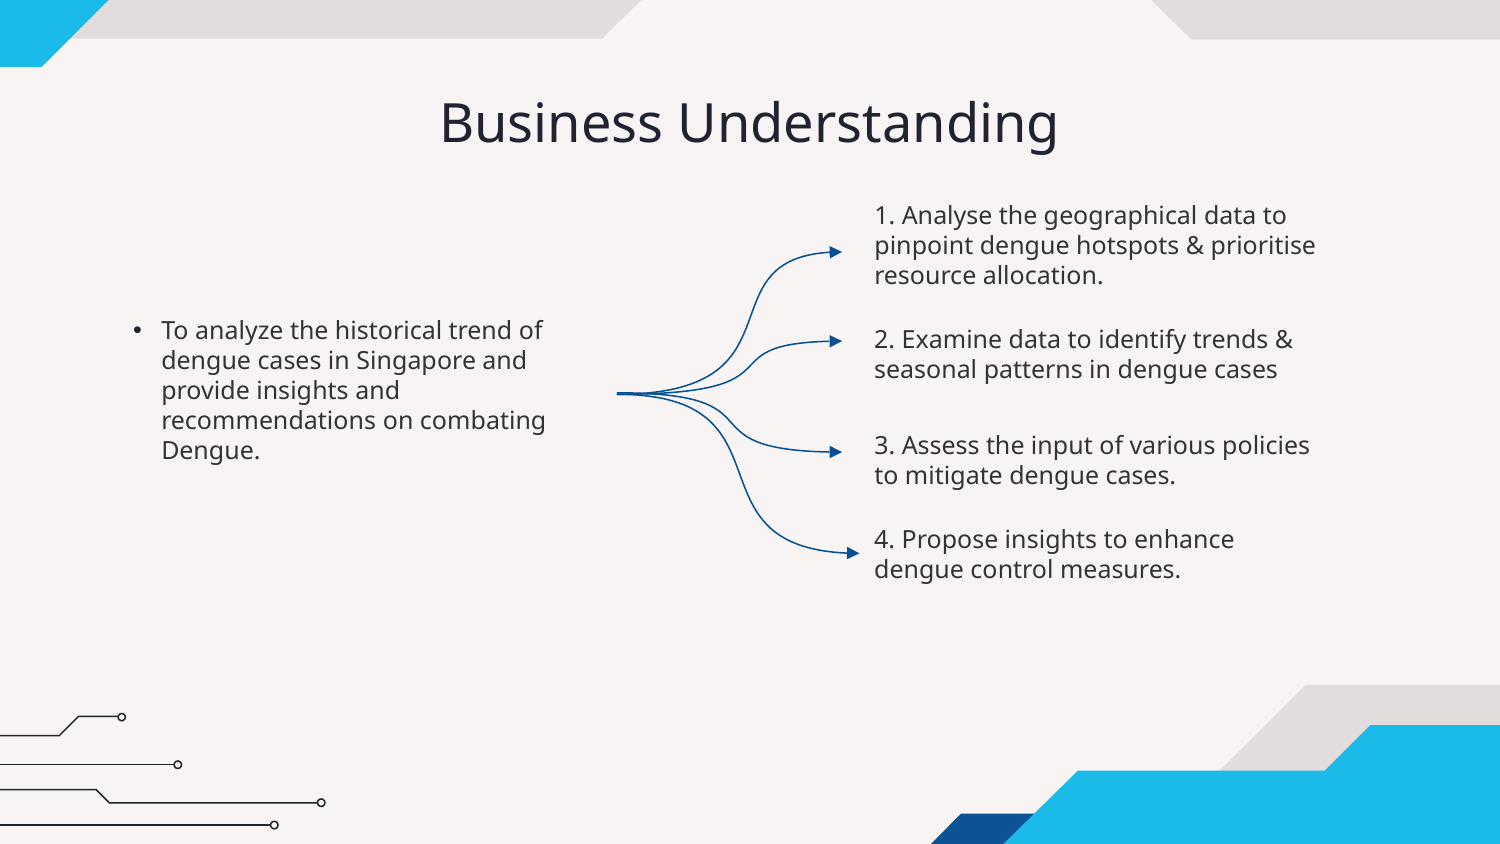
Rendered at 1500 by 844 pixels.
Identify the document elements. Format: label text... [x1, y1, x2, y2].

title Business Understanding [118, 72, 1382, 167]
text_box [616, 394, 860, 555]
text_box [616, 340, 843, 391]
text_box 3. Assess the input of various policies to mitigate dengue cases. [864, 421, 1341, 527]
text_box 1. Analyse the geographical data to pinpoint dengue hotspots & prioritise resource allocation. [859, 184, 1359, 341]
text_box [616, 251, 843, 340]
text_box 2. Examine data to identify trends & seasonal patterns in dengue cases [859, 315, 1341, 421]
text_box 4. Propose insights to enhance dengue control measures. [859, 516, 1298, 591]
subtitle To analyze the historical trend of dengue cases in Singapore and provide insights and recommendations on combating Dengue. [118, 300, 611, 489]
